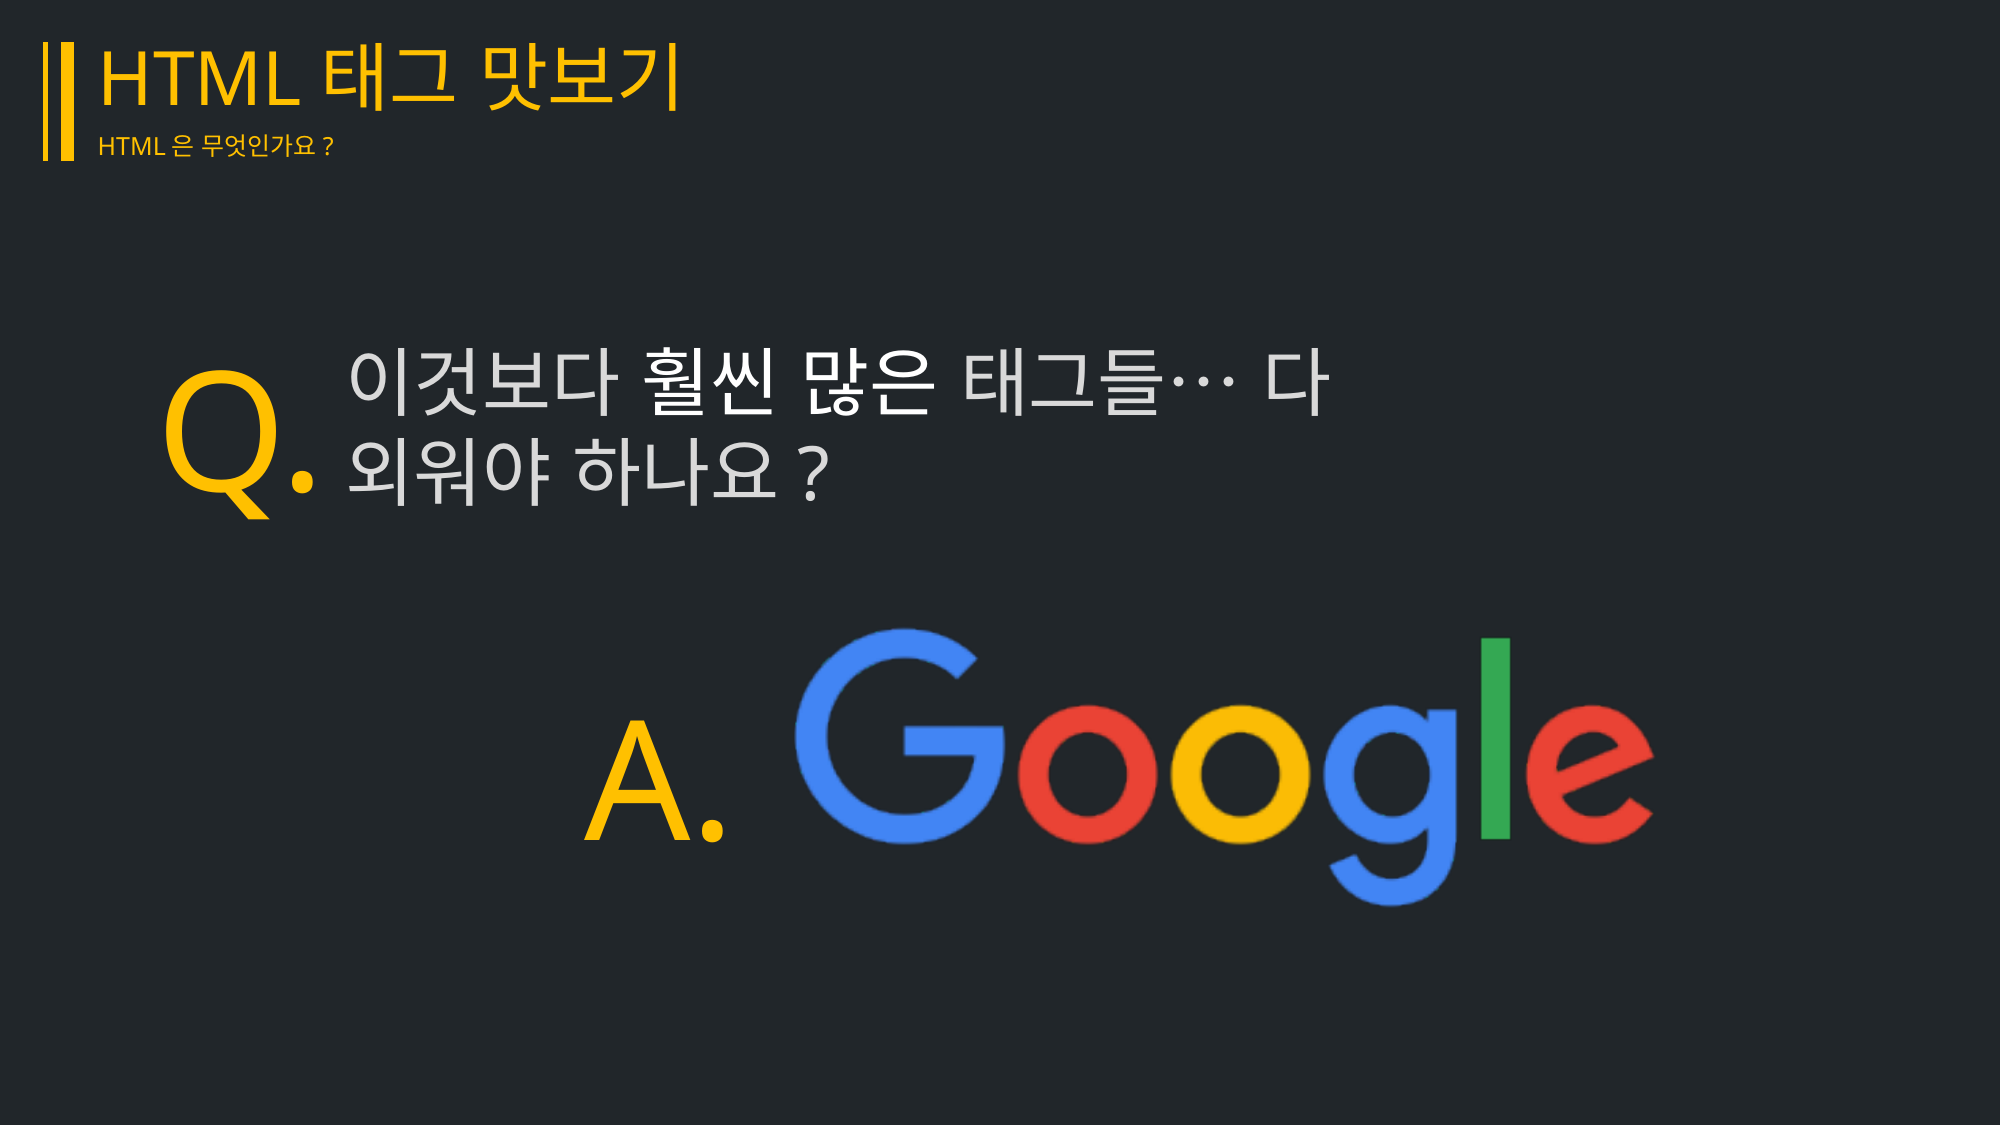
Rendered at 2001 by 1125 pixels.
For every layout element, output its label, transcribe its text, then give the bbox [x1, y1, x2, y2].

text_box 이것보다 훨씬 많은 태그들… 다 외워야 하나요? [367, 327, 1362, 523]
text_box A. [569, 666, 794, 881]
text_box Q. [142, 317, 367, 532]
picture [794, 622, 1667, 928]
text_box HTML태그 맛보기 HTML은 무엇인가요? [82, 22, 954, 168]
